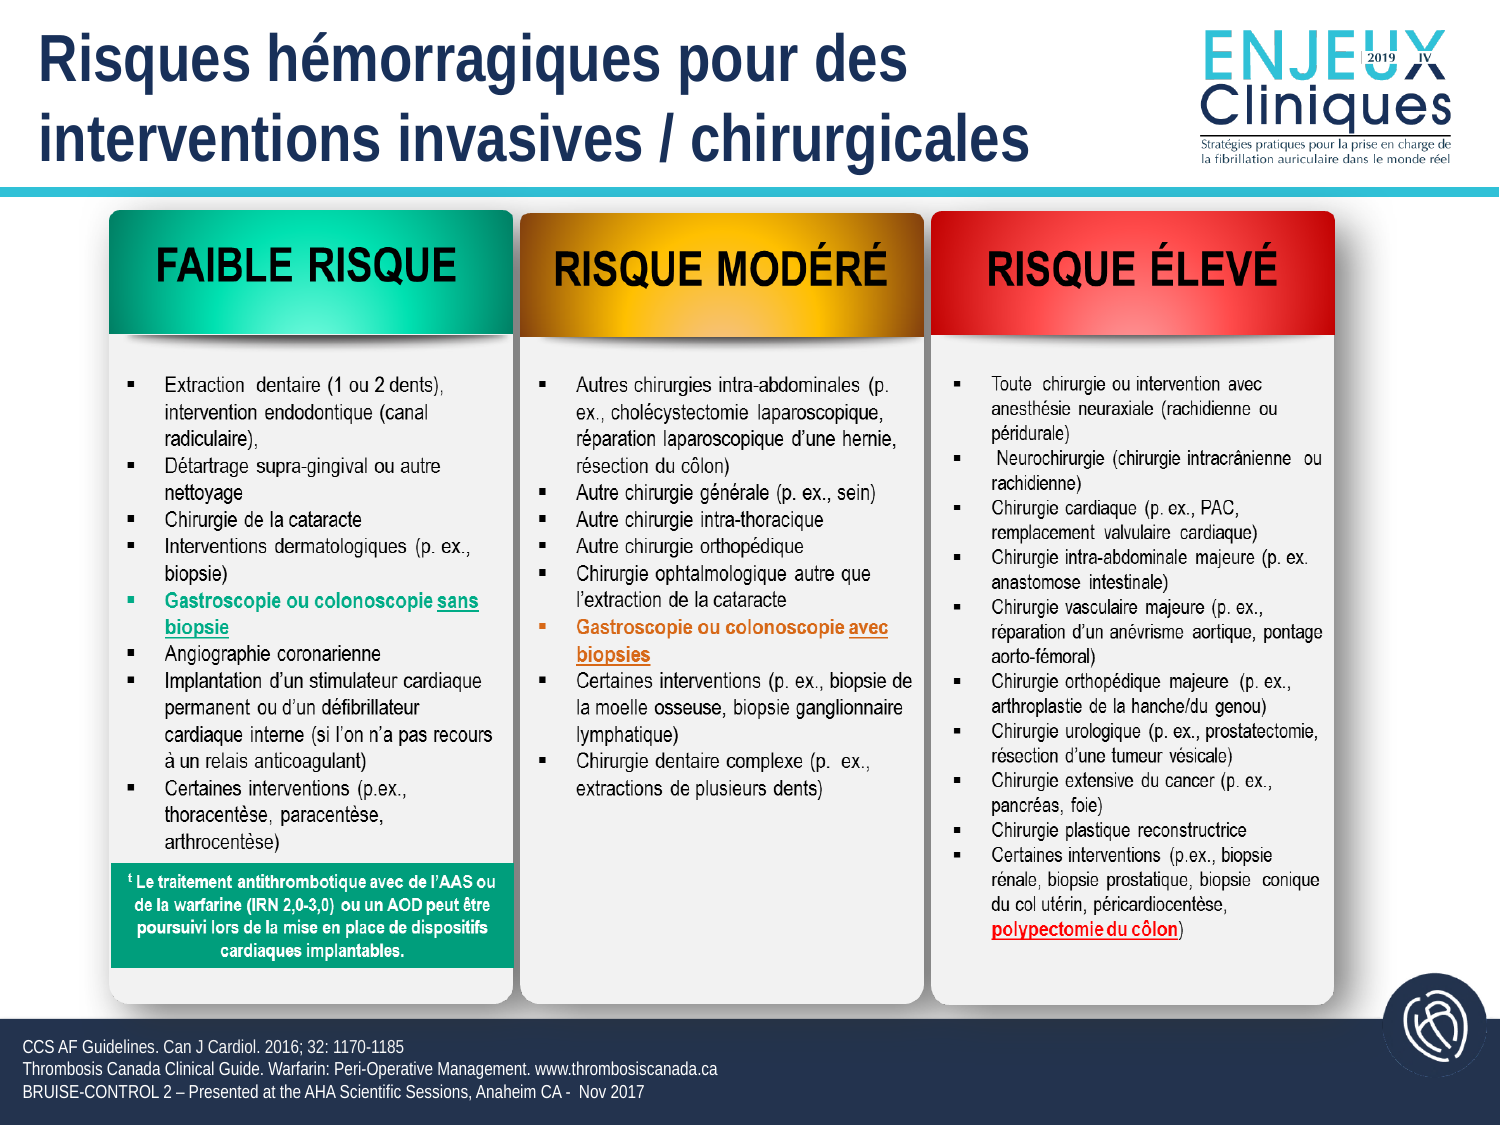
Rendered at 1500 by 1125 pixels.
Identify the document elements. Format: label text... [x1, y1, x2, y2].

text_box [0, 1018, 1500, 1125]
text_box CCS AF Guidelines. Can J Cardiol. 2016; 32: 1170-1185 Thrombosis Canada Clinical Guide. Warfarin: Peri-Operative Management. www.thrombosiscanada.ca BRUISE-CONTROL 2 – Presented at the AHA Scientific Sessions, Anaheim CA - Nov 2017 [7, 1026, 1483, 1110]
picture [1194, 22, 1455, 172]
picture [109, 209, 1343, 1005]
text_box Risques hémorragiques pour des interventions invasives / chirurgicales [23, 6, 1098, 182]
picture [1374, 965, 1493, 1084]
